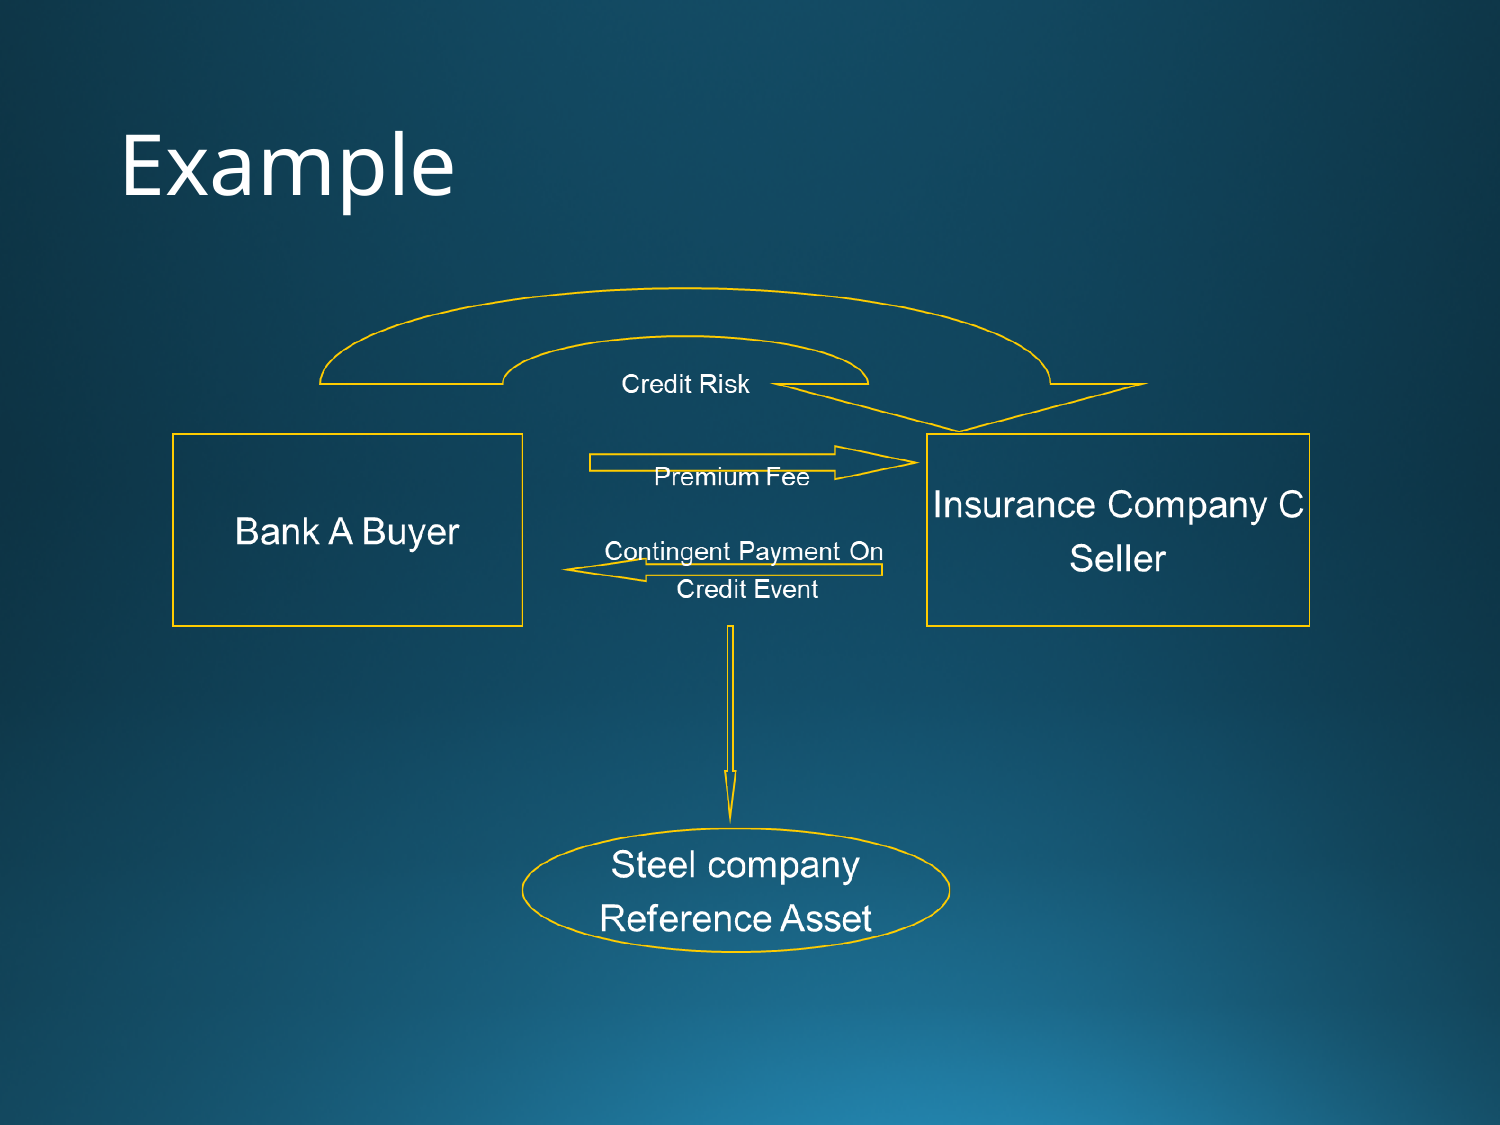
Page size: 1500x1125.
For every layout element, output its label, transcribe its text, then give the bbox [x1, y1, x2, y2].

picture [0, 0, 1500, 1125]
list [172, 287, 1327, 963]
title Example [103, 59, 1397, 278]
